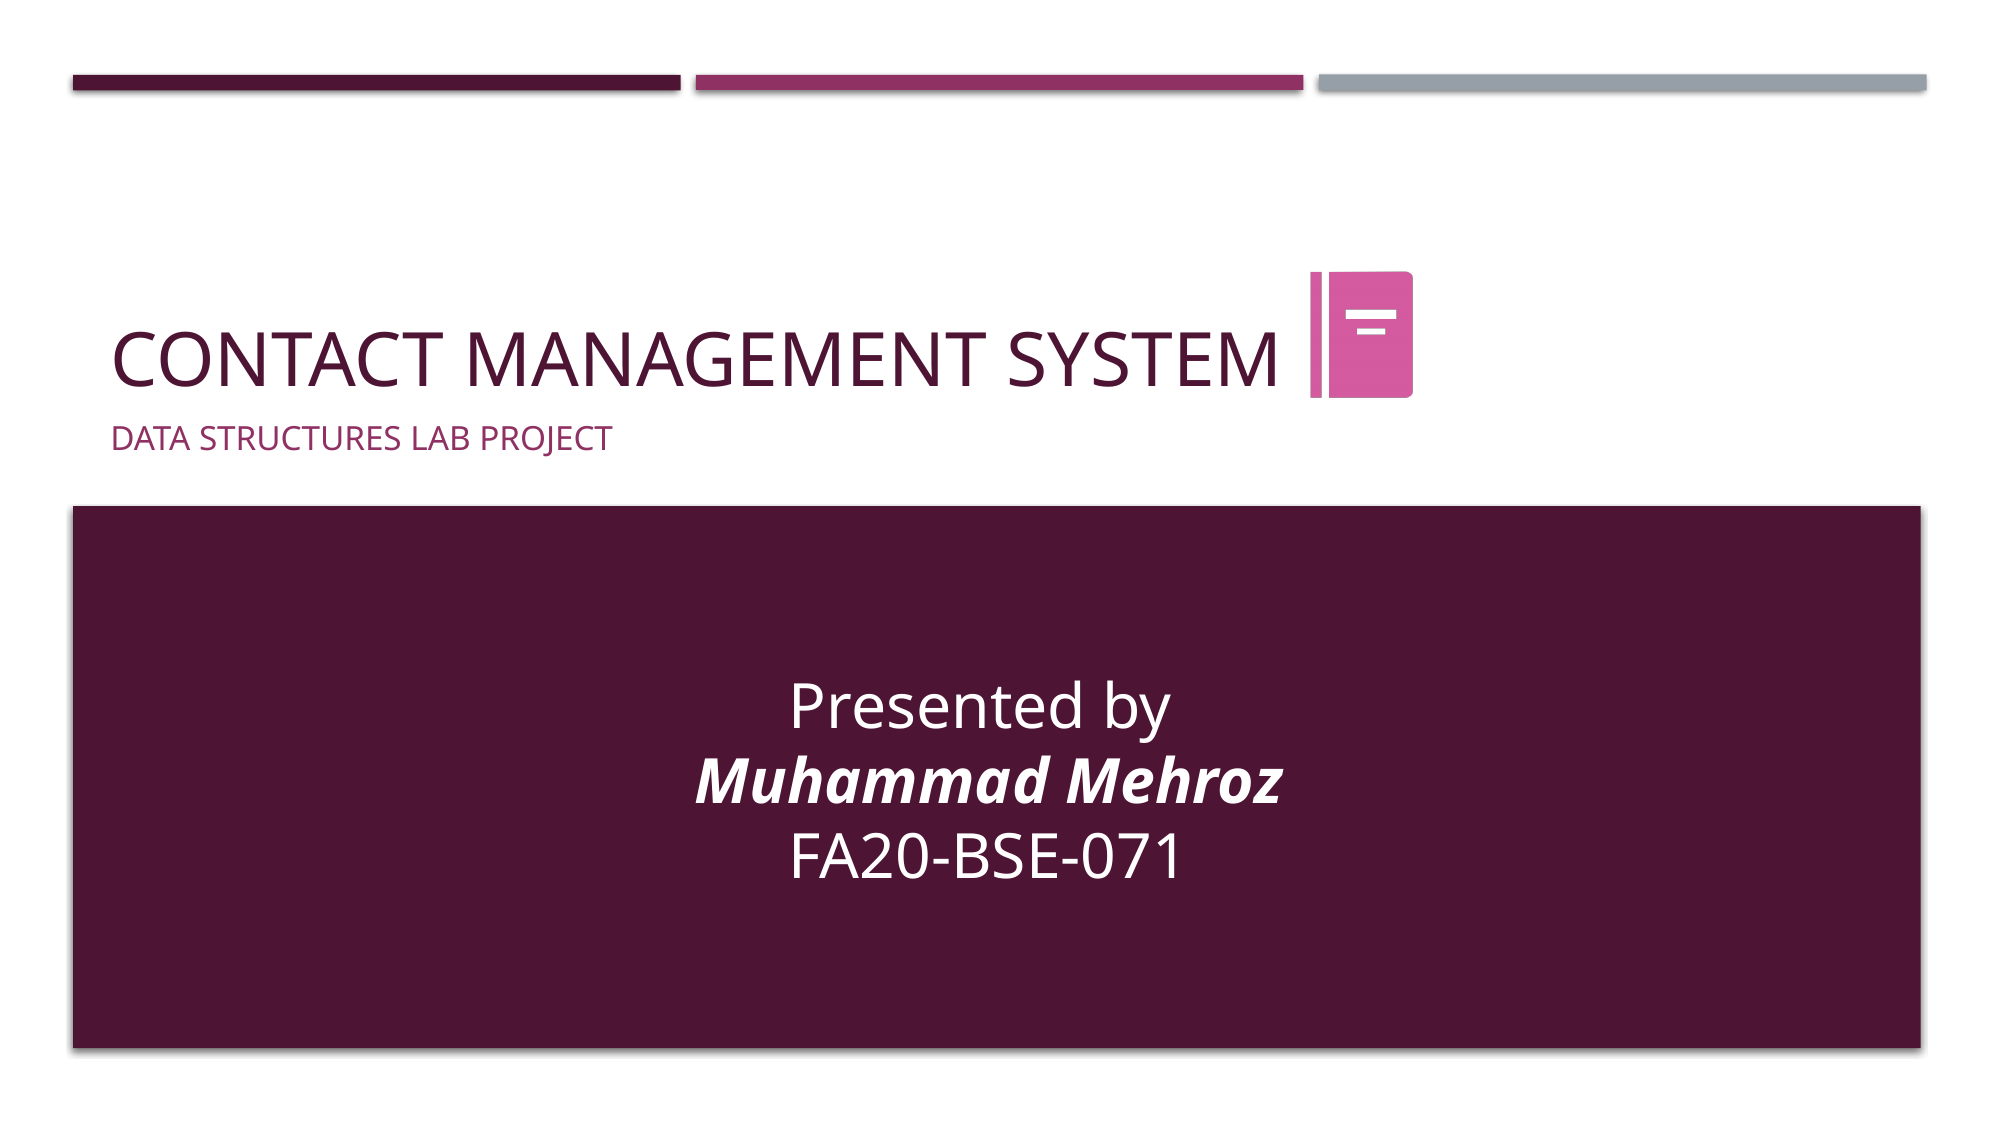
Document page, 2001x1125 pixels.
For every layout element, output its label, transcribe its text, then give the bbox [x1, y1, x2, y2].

picture [1273, 258, 1449, 410]
title Contact Management System [95, 167, 1899, 409]
subtitle Data Structures Lab Project [95, 409, 1899, 507]
text_box Presented by Muhammad Mehroz FA20-BSE-071 [569, 659, 1408, 899]
